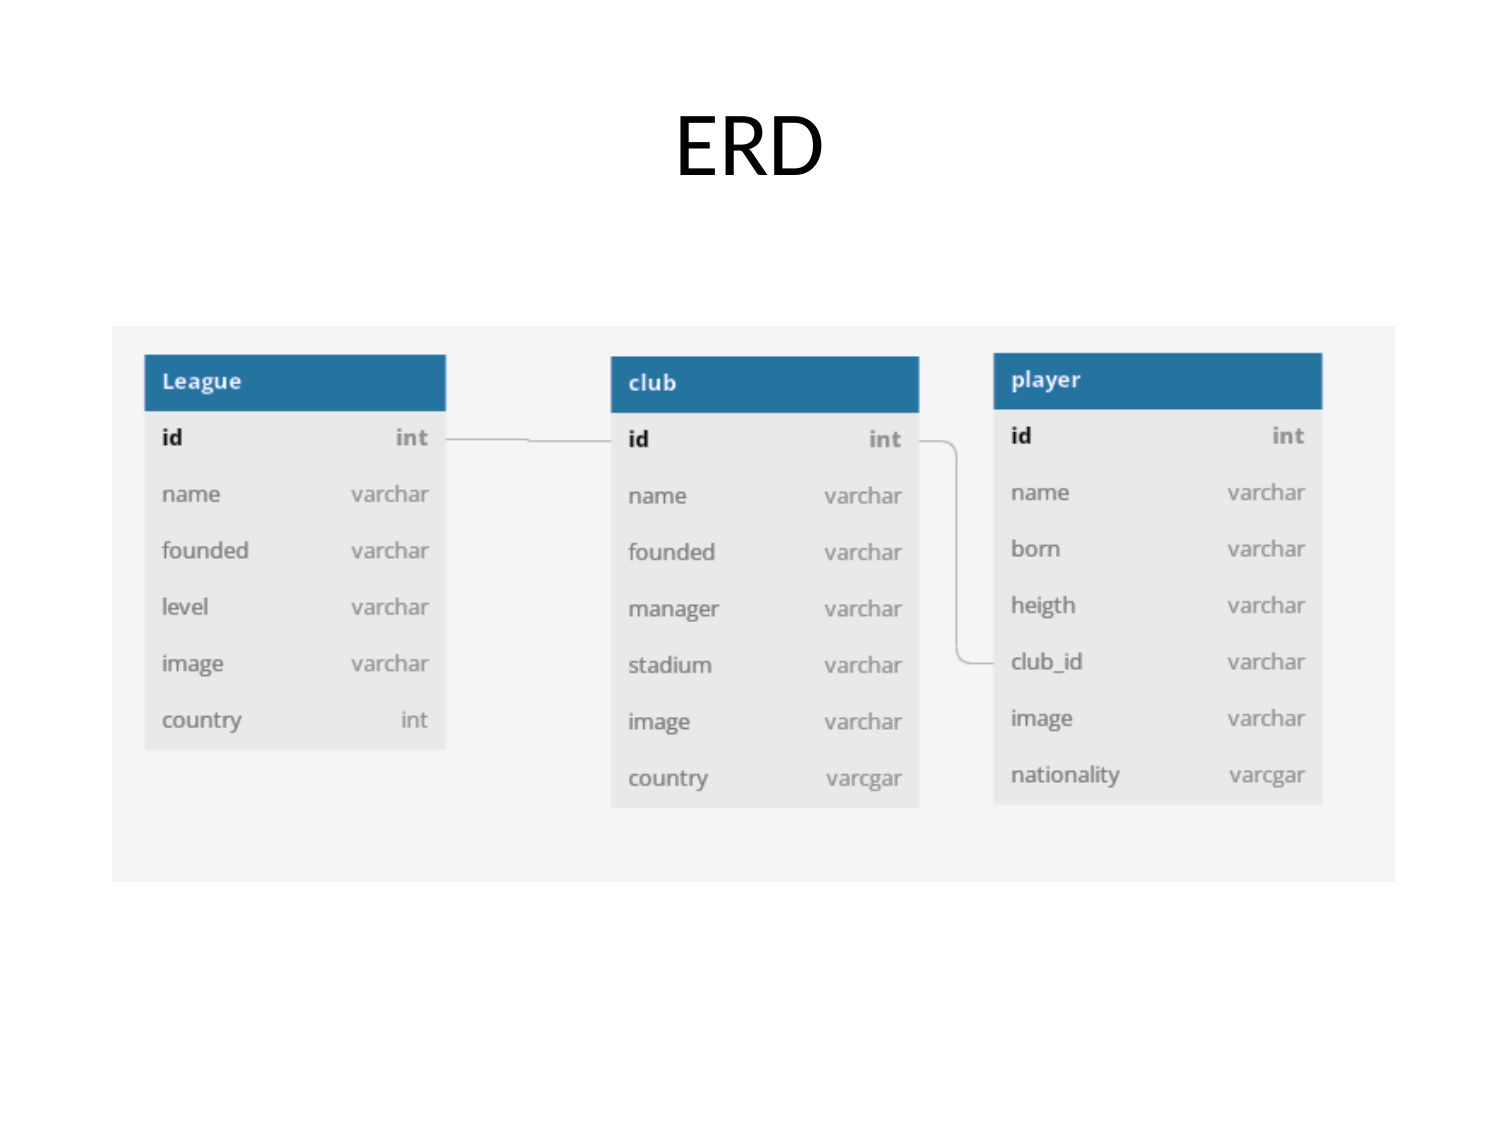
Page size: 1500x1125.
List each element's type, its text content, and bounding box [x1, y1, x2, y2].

picture [111, 326, 1395, 882]
title ERD [75, 45, 1425, 233]
